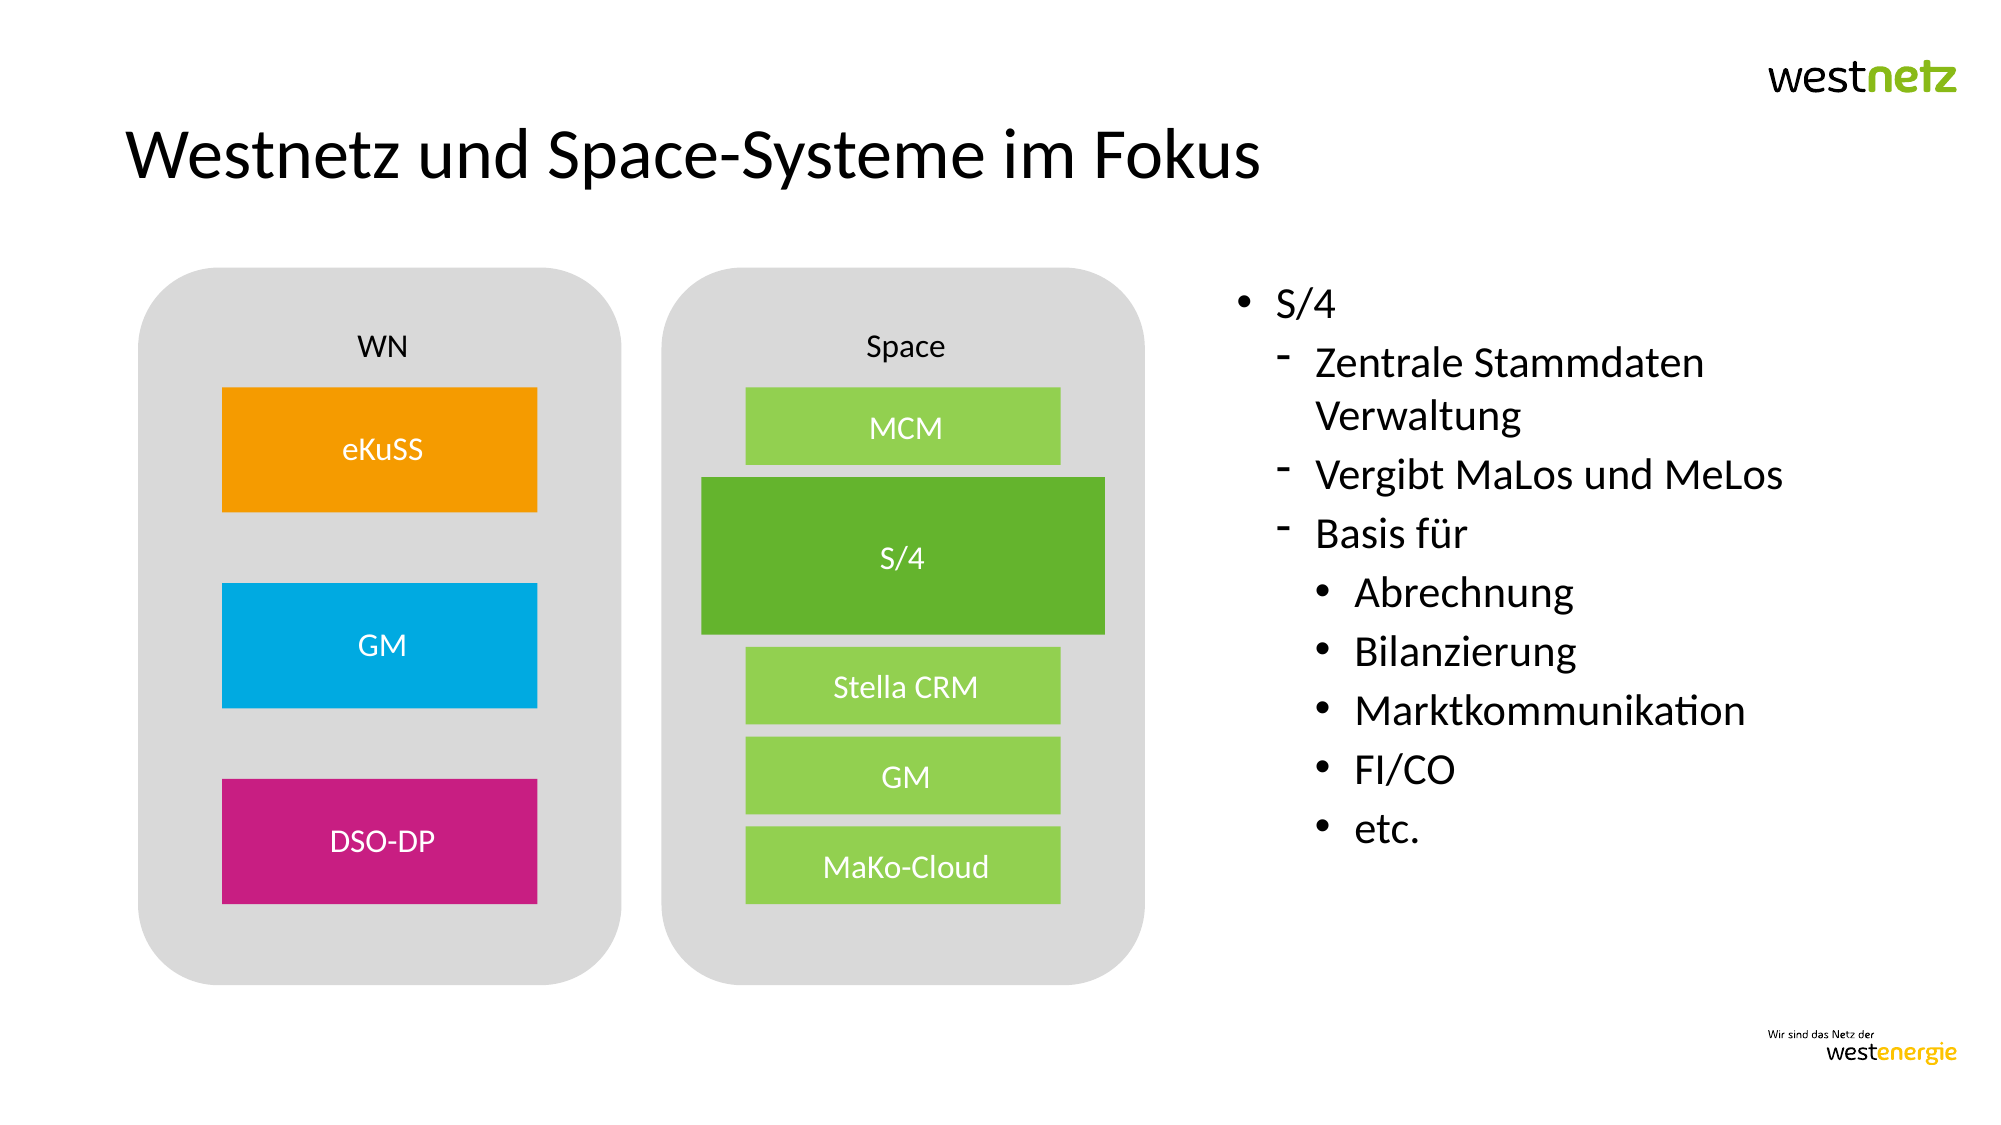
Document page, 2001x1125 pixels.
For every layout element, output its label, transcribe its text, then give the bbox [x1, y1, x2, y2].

text_box GM [220, 581, 539, 710]
title Westnetz und Space-Systeme im Fokus [125, 116, 1622, 195]
text_box DSO-DP [220, 777, 539, 906]
text_box Stella CRM [744, 645, 1063, 727]
text_box MaKo-Cloud [744, 824, 1063, 906]
text_box MCM [744, 385, 1063, 467]
list S/4 Zentrale Stammdaten Verwaltung Vergibt MaLos und MeLos Basis für Abrechnung Bilanzierung Marktkommunikation FI/CO etc. [1236, 274, 1862, 979]
text_box GM [744, 735, 1063, 816]
text_box Space [659, 265, 1147, 988]
text_box WN [135, 265, 624, 988]
text_box S/4 [699, 475, 1107, 637]
text_box eKuSS [220, 385, 539, 515]
